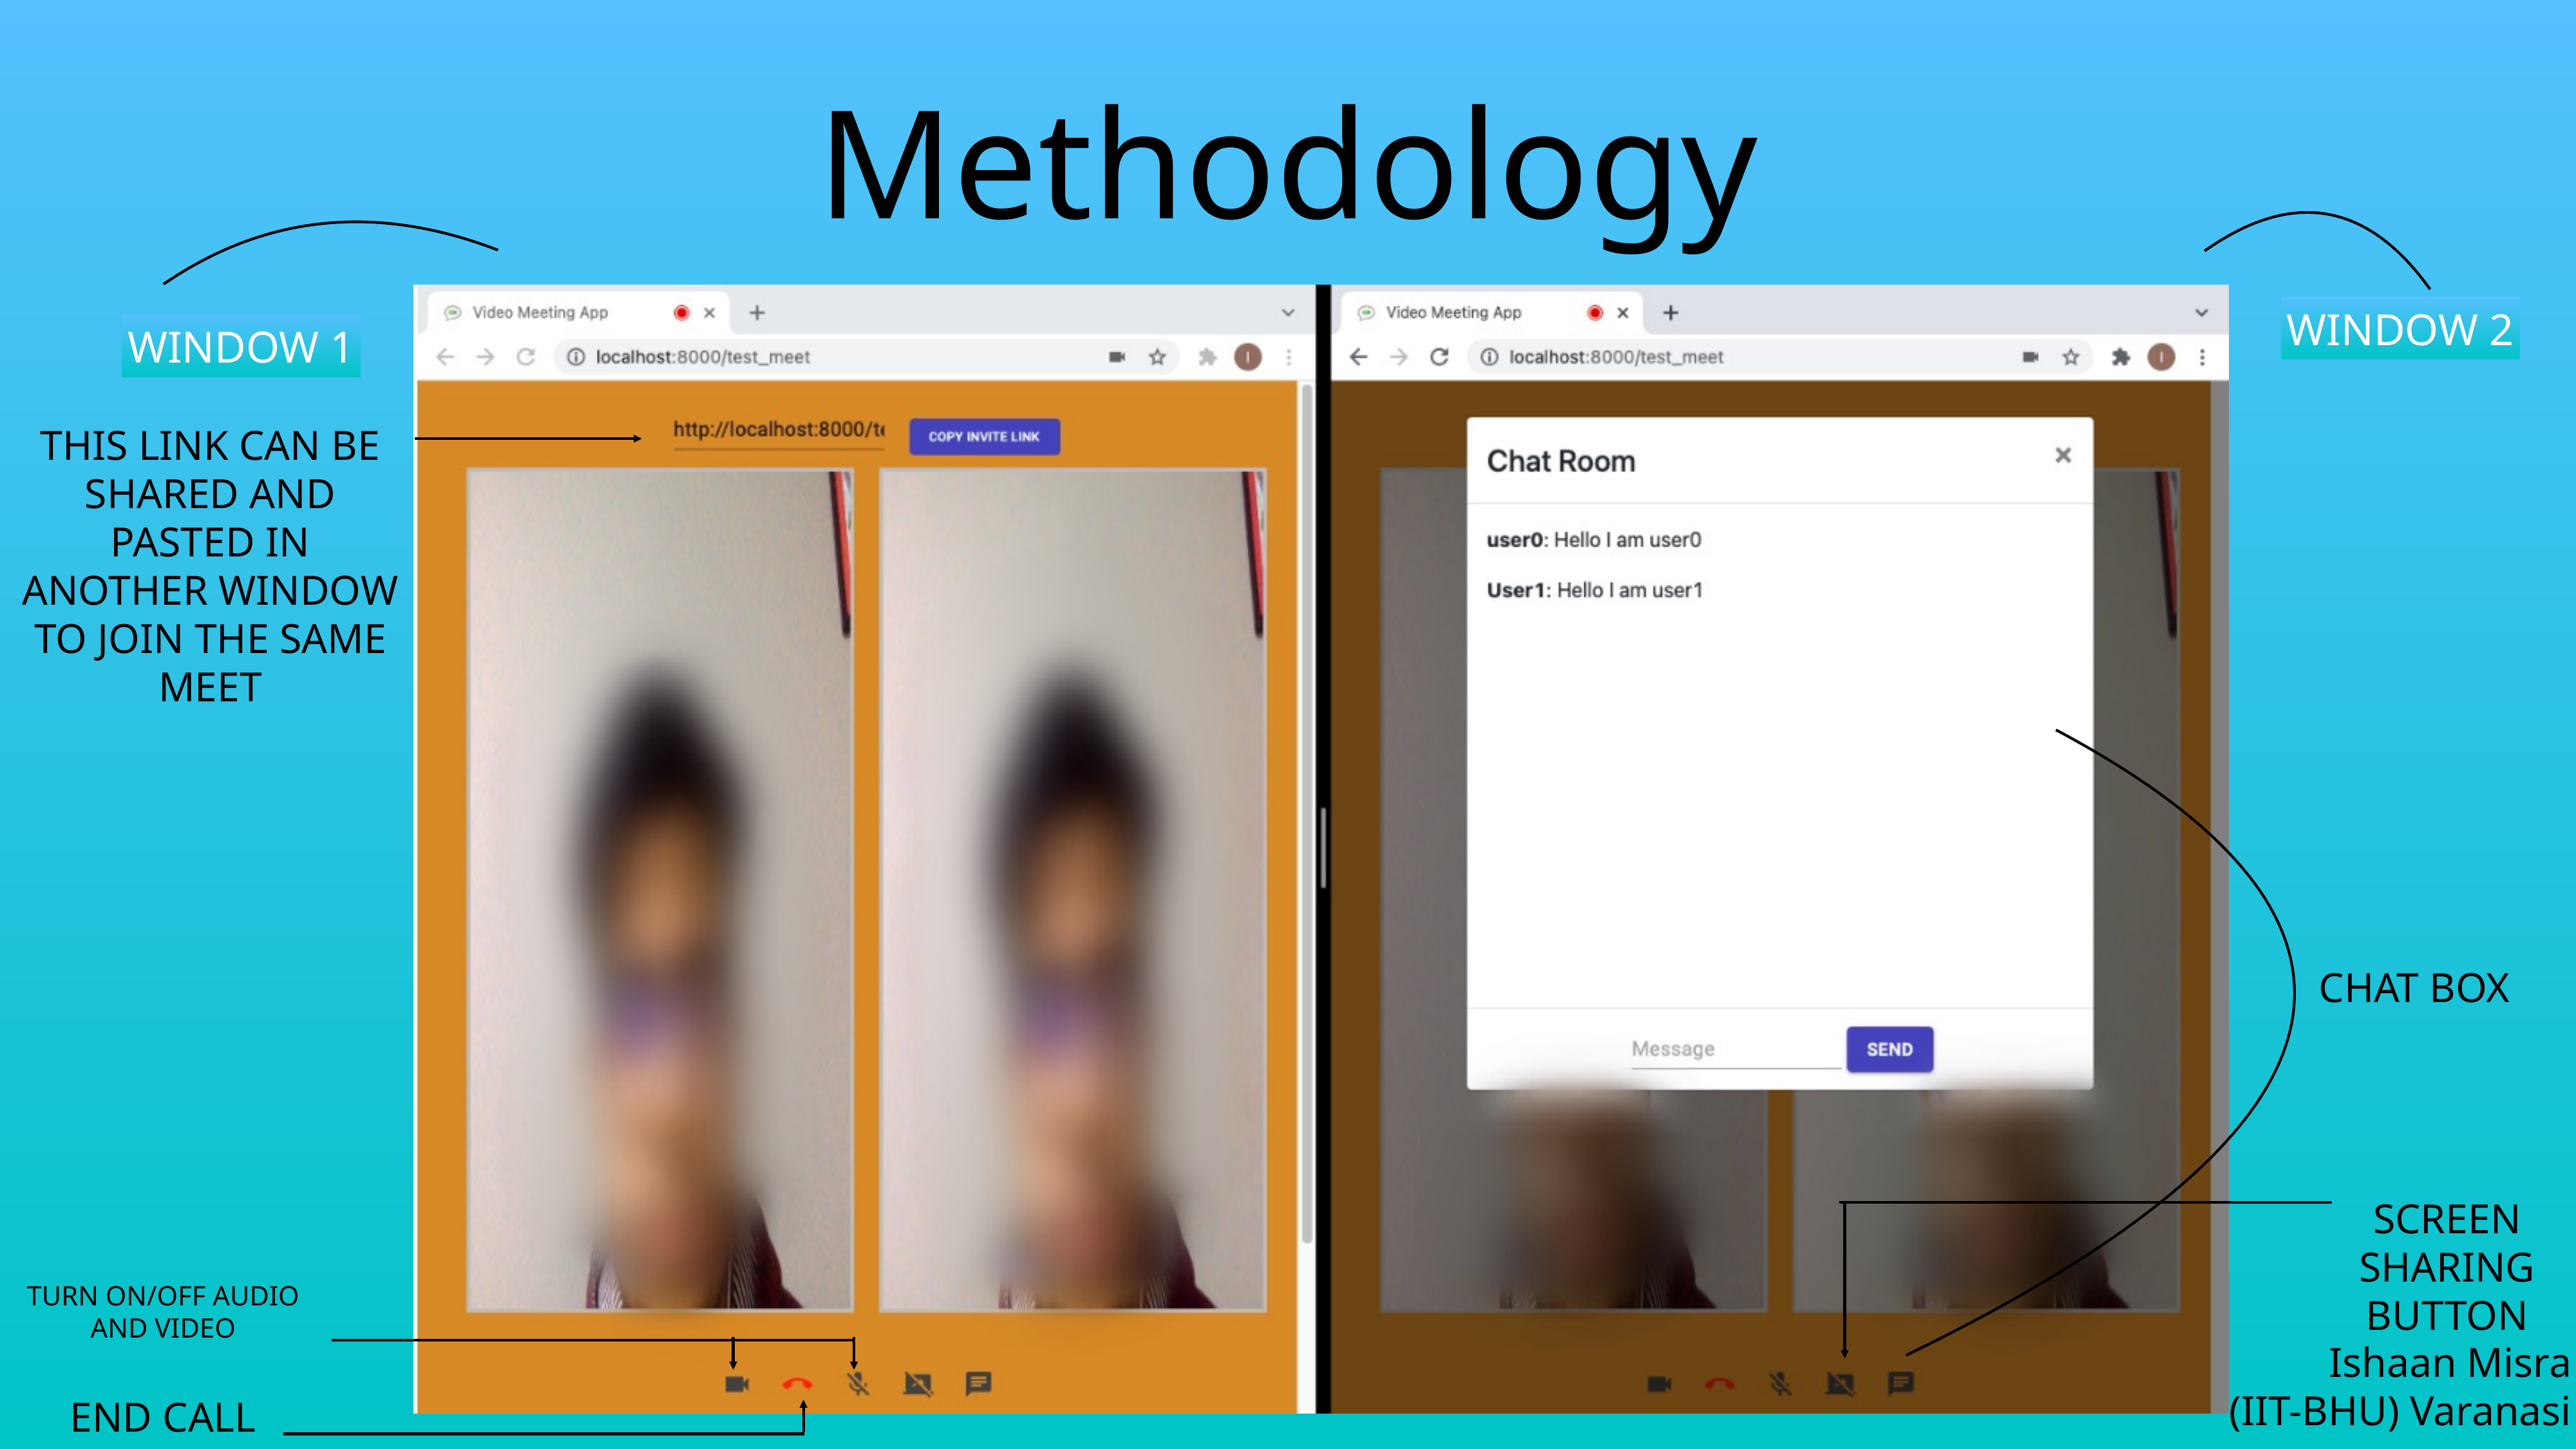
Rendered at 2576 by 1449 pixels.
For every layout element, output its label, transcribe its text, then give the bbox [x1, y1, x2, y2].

text_box Ishaan Misra (IIT-BHU) Varanasi [2224, 1332, 2576, 1439]
text_box WINDOW 2 [2281, 297, 2520, 359]
title Methodology [178, 37, 2398, 279]
text_box [163, 222, 498, 285]
text_box TURN ON/OFF AUDIO AND VIDEO [0, 1273, 332, 1349]
text_box CHAT BOX [2313, 956, 2516, 1016]
text_box END CALL [64, 1387, 262, 1446]
text_box [2229, 853, 2295, 1139]
text_box THIS LINK CAN BE SHARED AND PASTED IN ANOTHER WINDOW TO JOIN THE SAME MEET [15, 415, 406, 715]
text_box [2204, 212, 2430, 290]
picture [413, 285, 2229, 1414]
text_box SCREEN SHARING BUTTON [2282, 1188, 2576, 1332]
text_box WINDOW 1 [122, 314, 361, 377]
